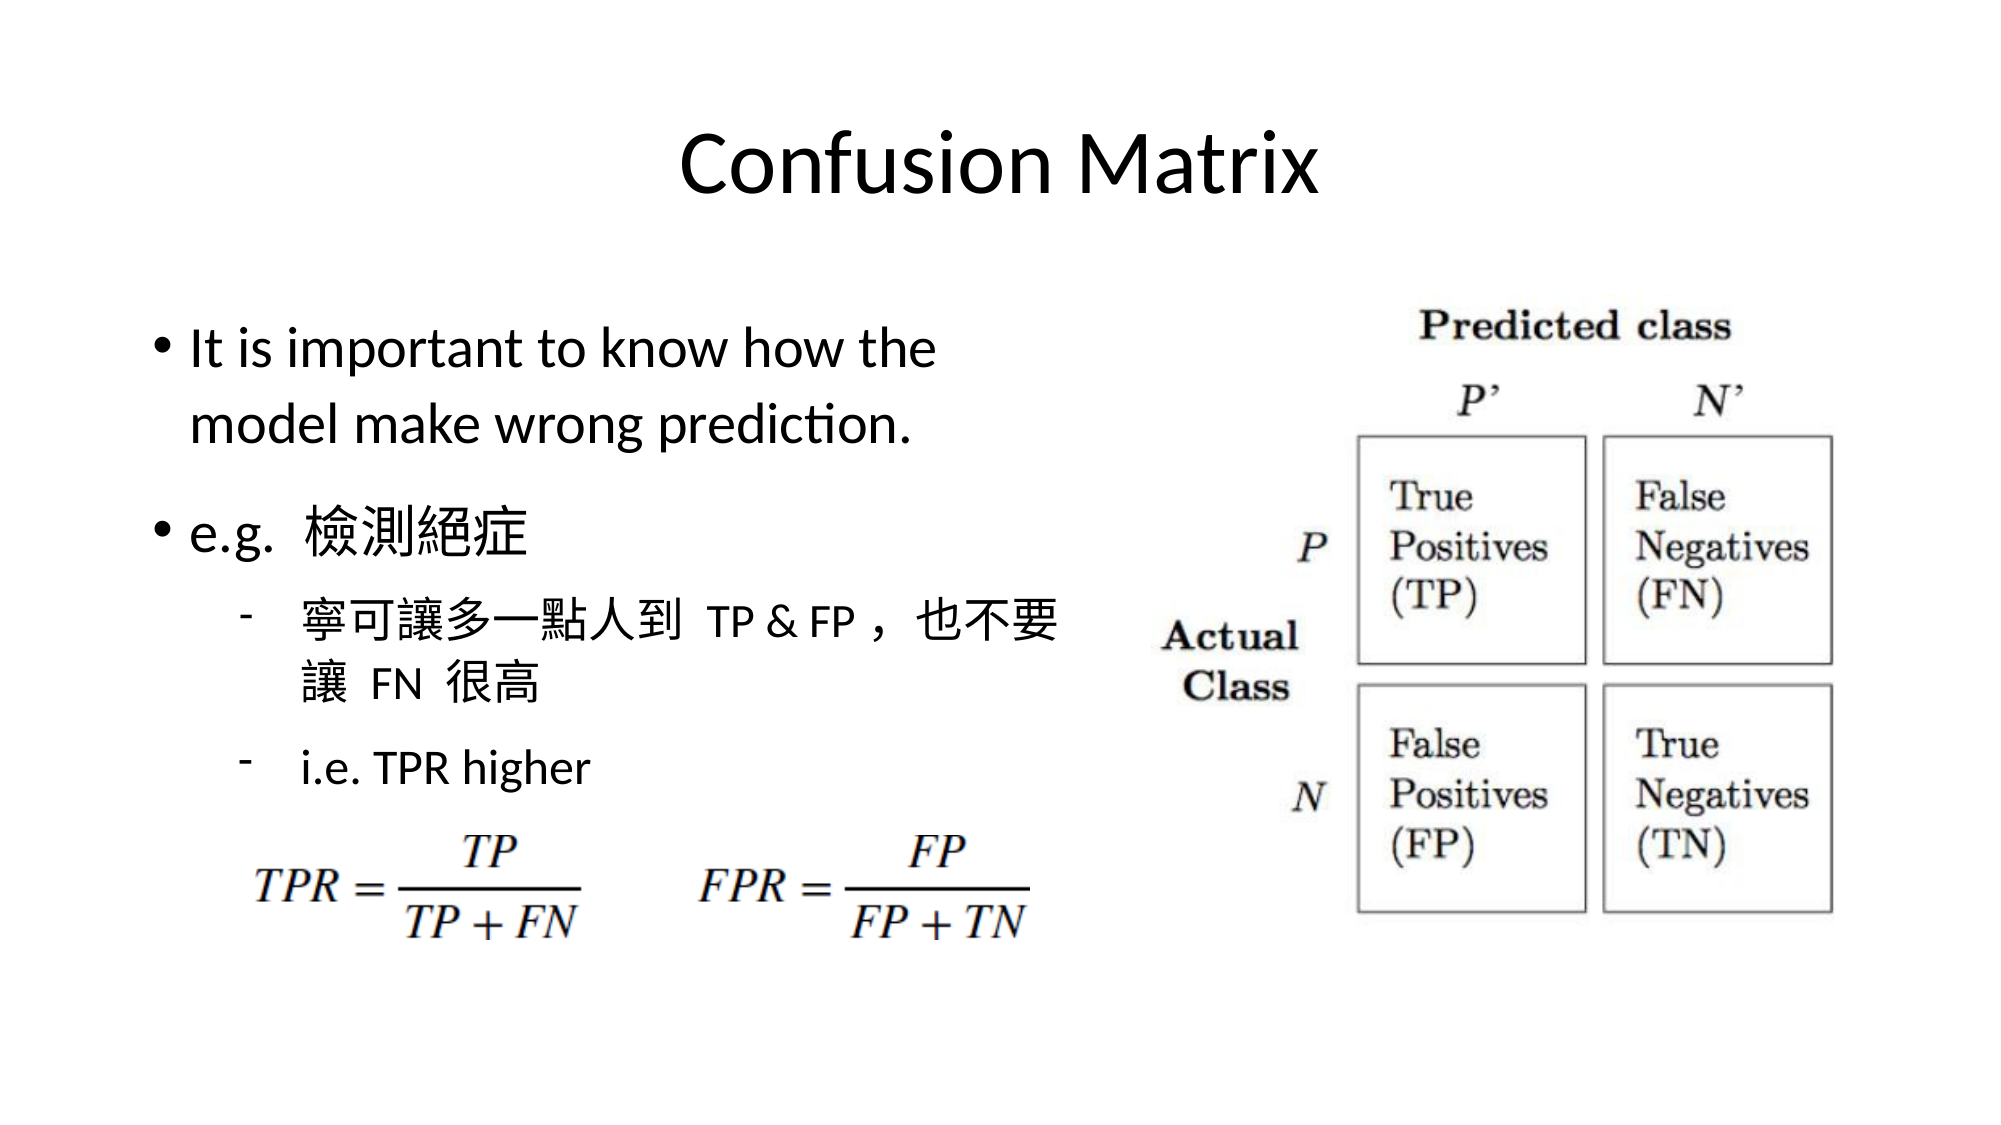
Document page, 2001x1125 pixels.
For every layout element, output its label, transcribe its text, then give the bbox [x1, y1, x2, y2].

title Confusion Matrix [609, 100, 1723, 291]
picture [1150, 293, 1835, 926]
picture [255, 835, 1030, 940]
text_box It is important to know how the model make wrong prediction. e.g. 檢測絕症 寧可讓多一點人到 TP & FP，也不要讓 FN 很高 i.e. TPR higher [150, 294, 1082, 795]
